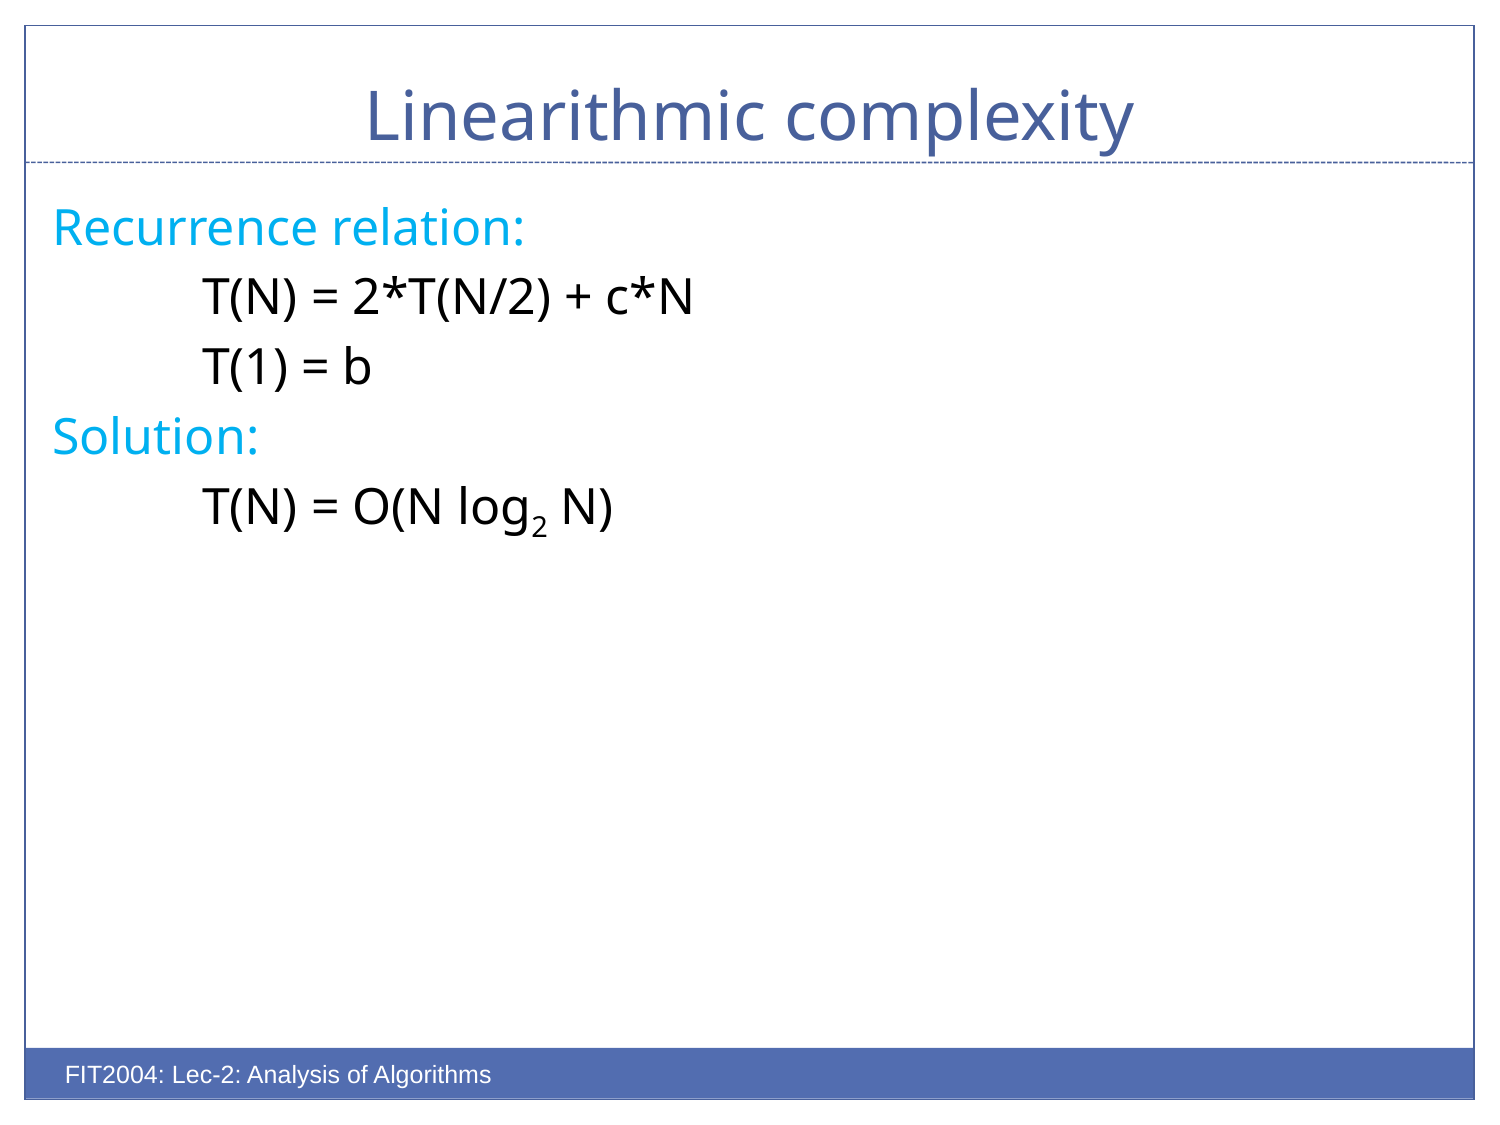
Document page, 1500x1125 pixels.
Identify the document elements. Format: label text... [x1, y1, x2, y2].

footer FIT2004: Lec-2: Analysis of Algorithms [50, 1051, 800, 1112]
list Recurrence relation: T(N) = 2*T(N/2) + c*N T(1) = b Solution: T(N) = O(N log2 N) [37, 187, 1433, 938]
title Linearithmic complexity [49, 37, 1450, 162]
